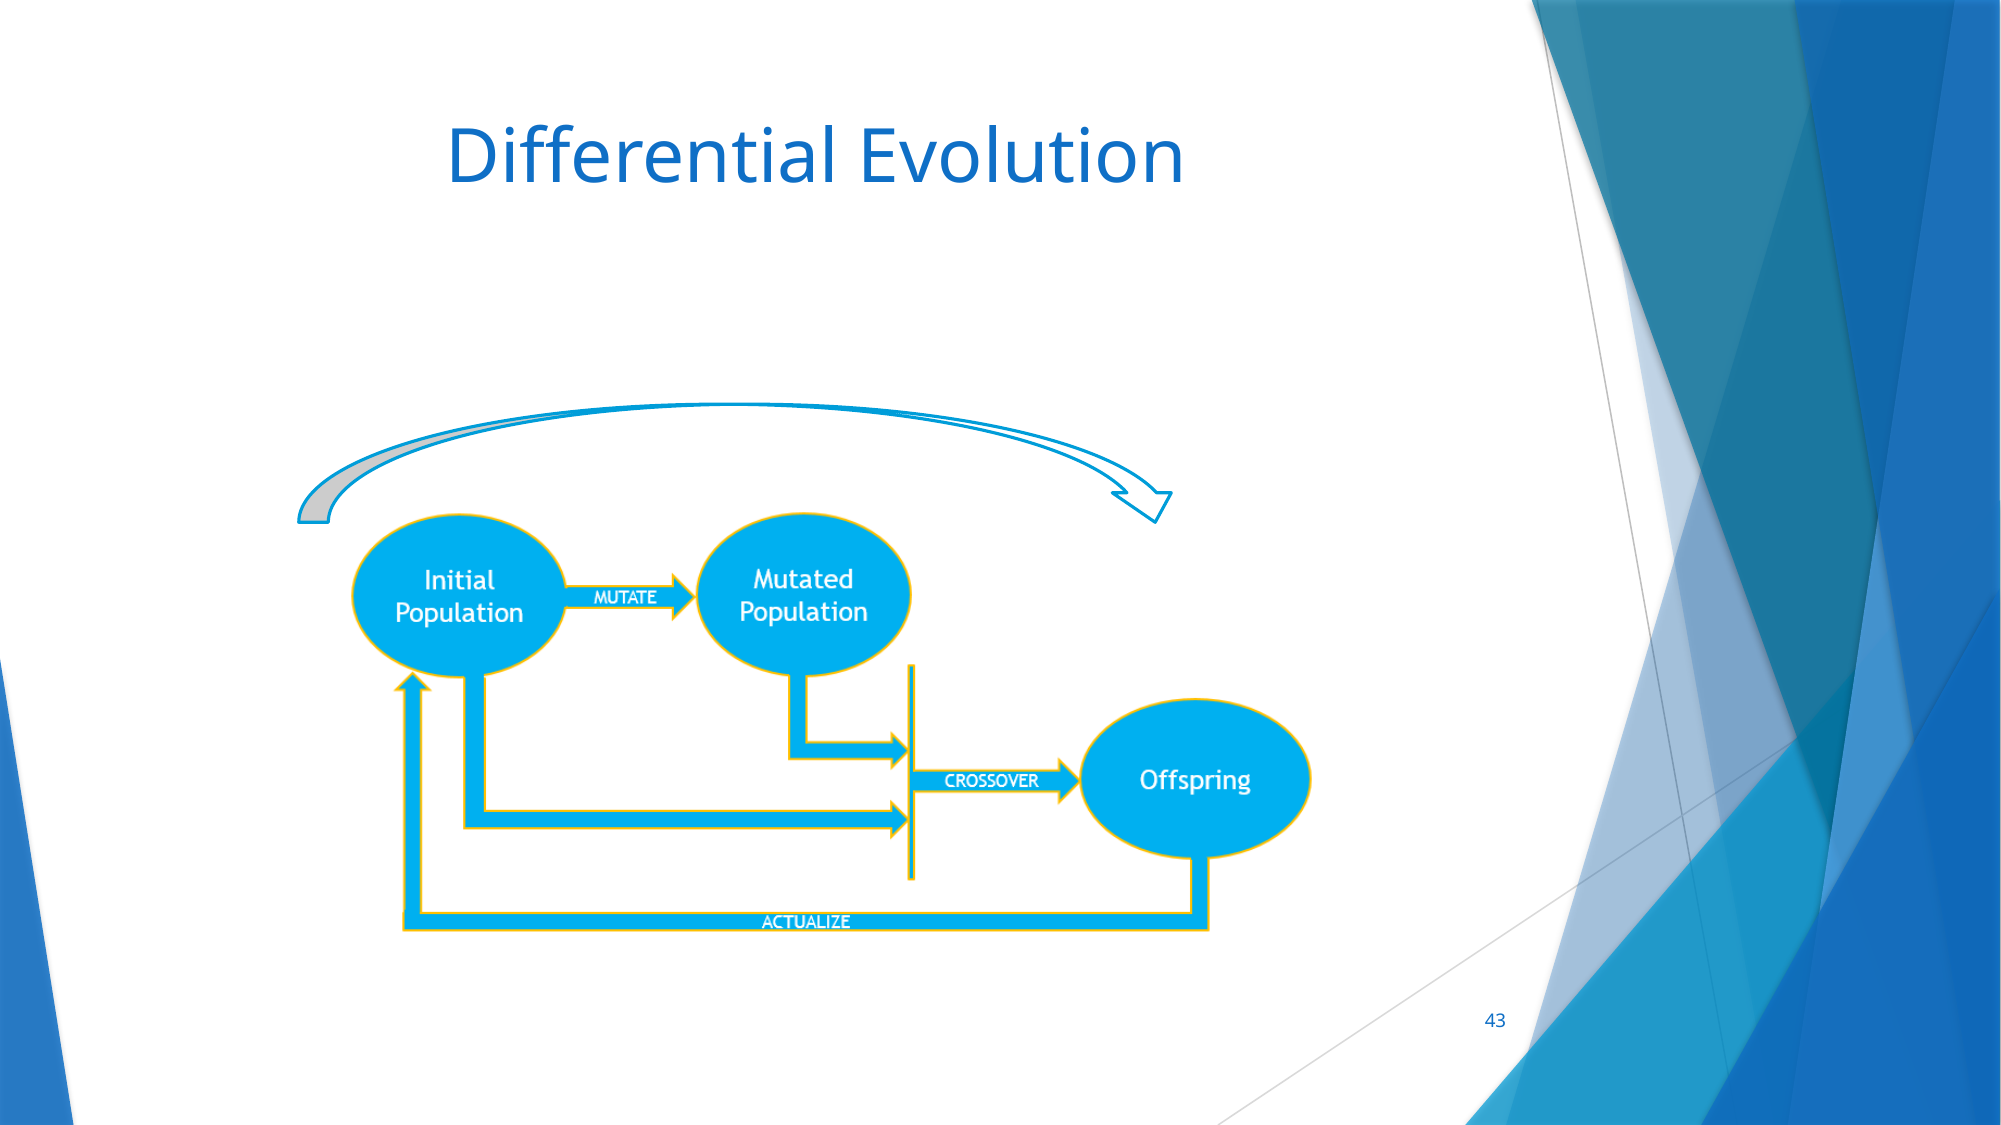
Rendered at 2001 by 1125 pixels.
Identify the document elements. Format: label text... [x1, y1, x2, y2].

picture [347, 507, 1316, 939]
text_box [297, 402, 1173, 524]
slide_number 43 [1409, 991, 1522, 1051]
picture [1138, 507, 1160, 518]
title Differential Evolution [111, 99, 1522, 317]
